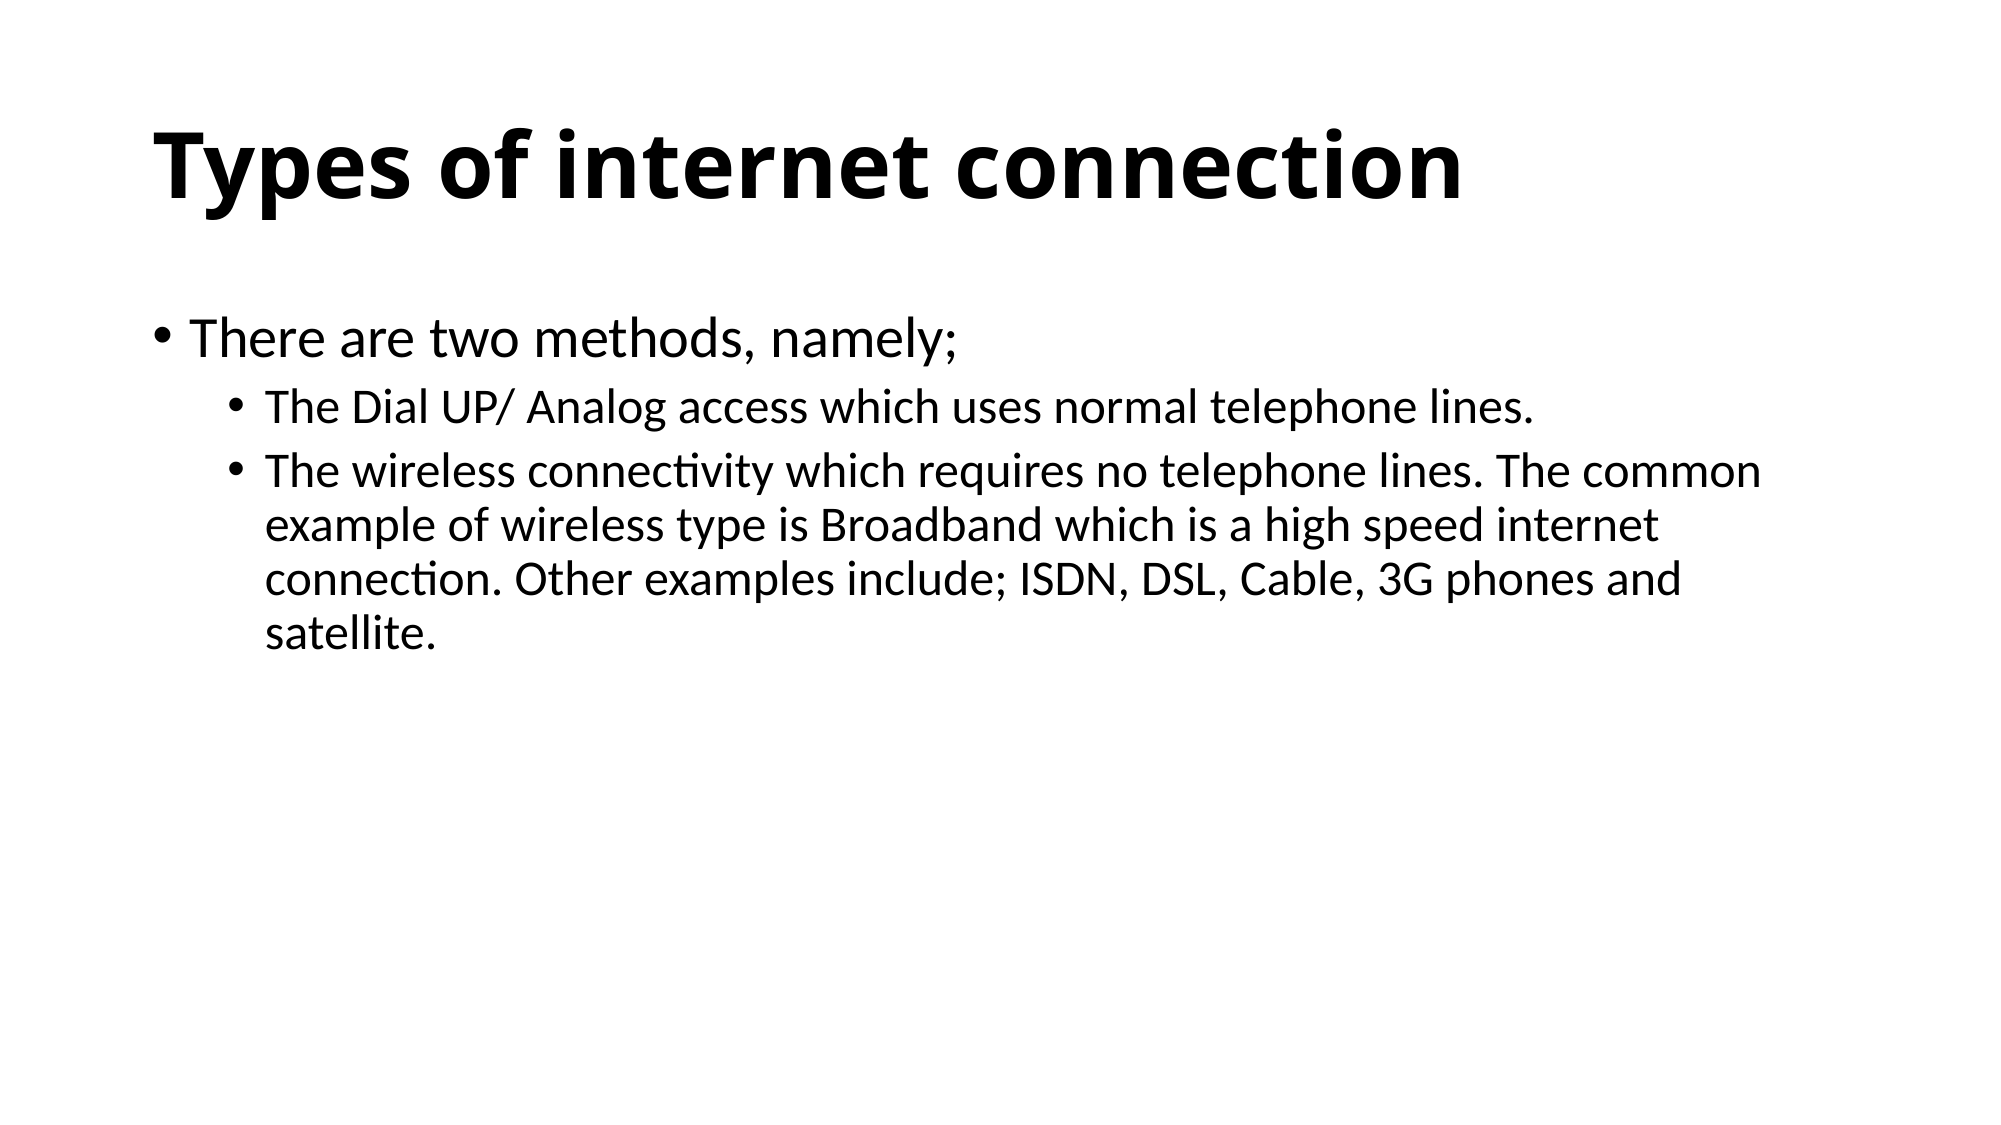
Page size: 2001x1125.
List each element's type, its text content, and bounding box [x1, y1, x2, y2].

title Types of internet connection [137, 59, 1863, 278]
list There are two methods, namely; The Dial UP/ Analog access which uses normal telephone lines. The wireless connectivity which requires no telephone lines. The common example of wireless type is Broadband which is a high speed internet connection. Other examples include; ISDN, DSL, Cable, 3G phones and satellite. [137, 299, 1863, 1014]
